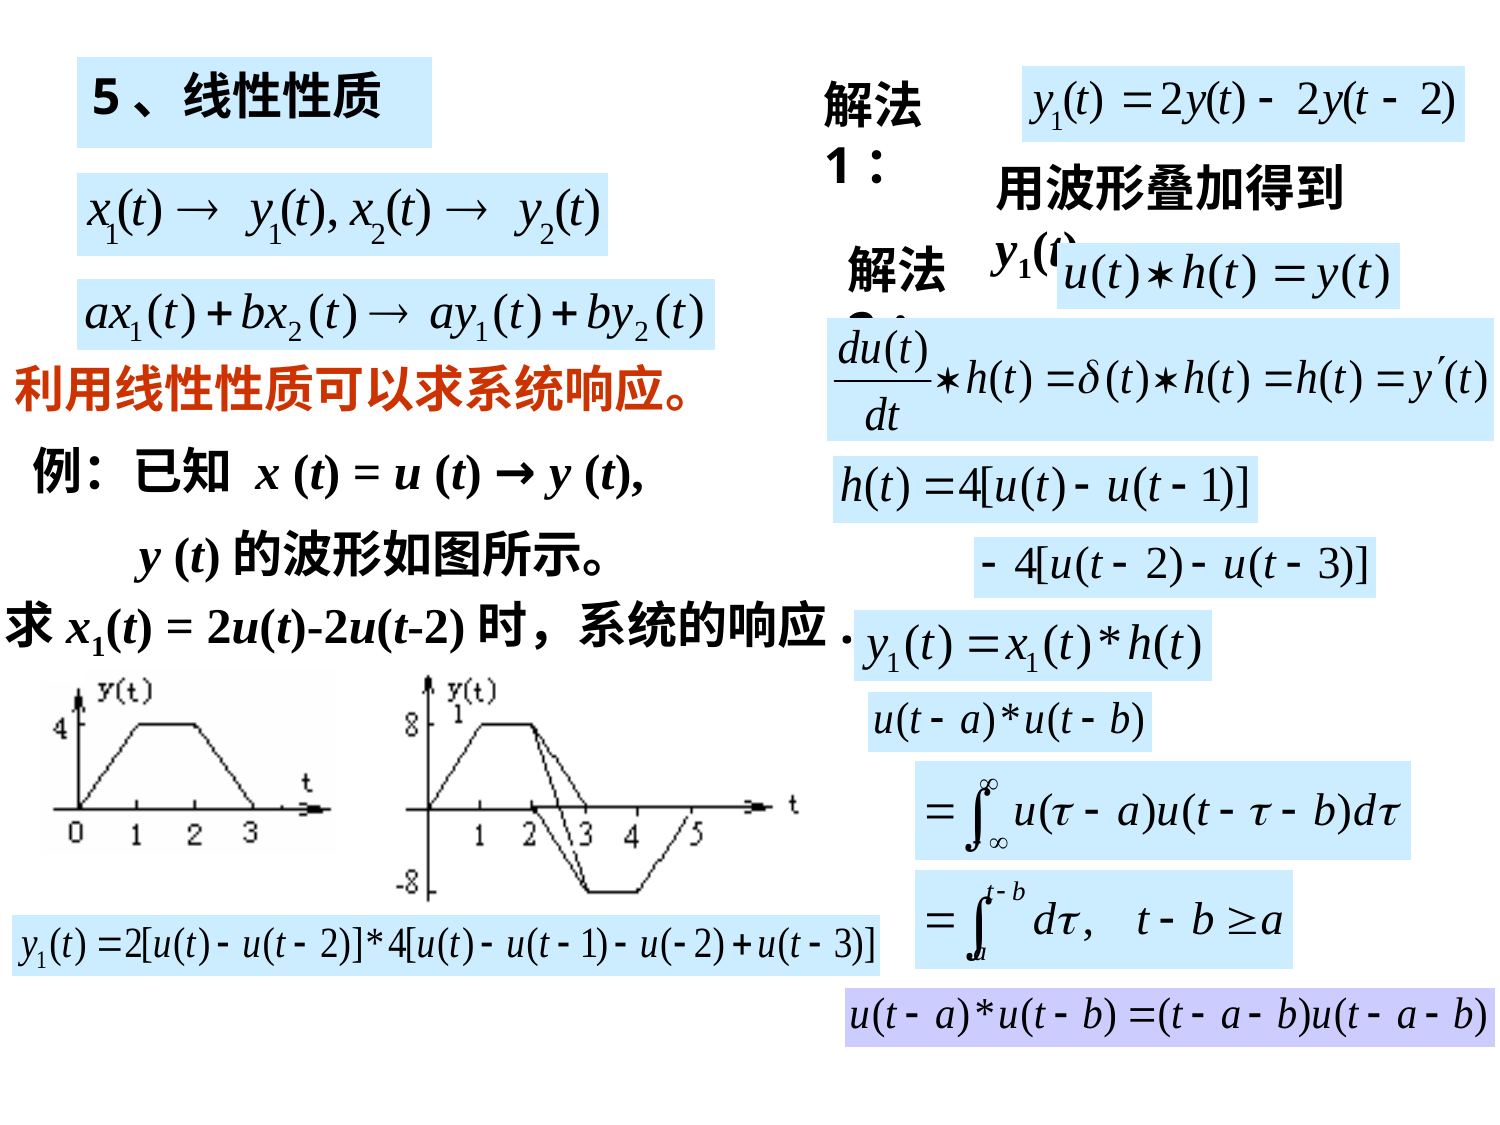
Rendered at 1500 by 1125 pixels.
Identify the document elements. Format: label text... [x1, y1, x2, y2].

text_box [1056, 243, 1400, 310]
picture [40, 668, 337, 854]
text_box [853, 609, 1213, 681]
text_box 利用线性性质可以求系统响应。 [0, 349, 762, 425]
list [915, 869, 1294, 970]
text_box 解法2： [832, 231, 1053, 316]
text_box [844, 987, 1495, 1047]
text_box y (t)的波形如图所示。 [123, 515, 621, 591]
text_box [1021, 66, 1465, 143]
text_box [867, 692, 1152, 753]
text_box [11, 914, 881, 977]
text_box 解法1： [809, 66, 1019, 202]
title 5、线性性质 [76, 56, 433, 149]
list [915, 760, 1412, 861]
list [76, 278, 715, 350]
text_box 例：已知 x (t) = u (t) → y (t), [17, 432, 672, 508]
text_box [826, 317, 1495, 442]
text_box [383, 668, 818, 905]
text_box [832, 455, 1259, 523]
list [974, 536, 1377, 599]
text_box 用波形叠加得到y1(t)。 [980, 148, 1500, 292]
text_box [76, 172, 609, 257]
text_box 求x1(t) = 2u(t)-2u(t-2)时，系统的响应. [0, 586, 869, 670]
